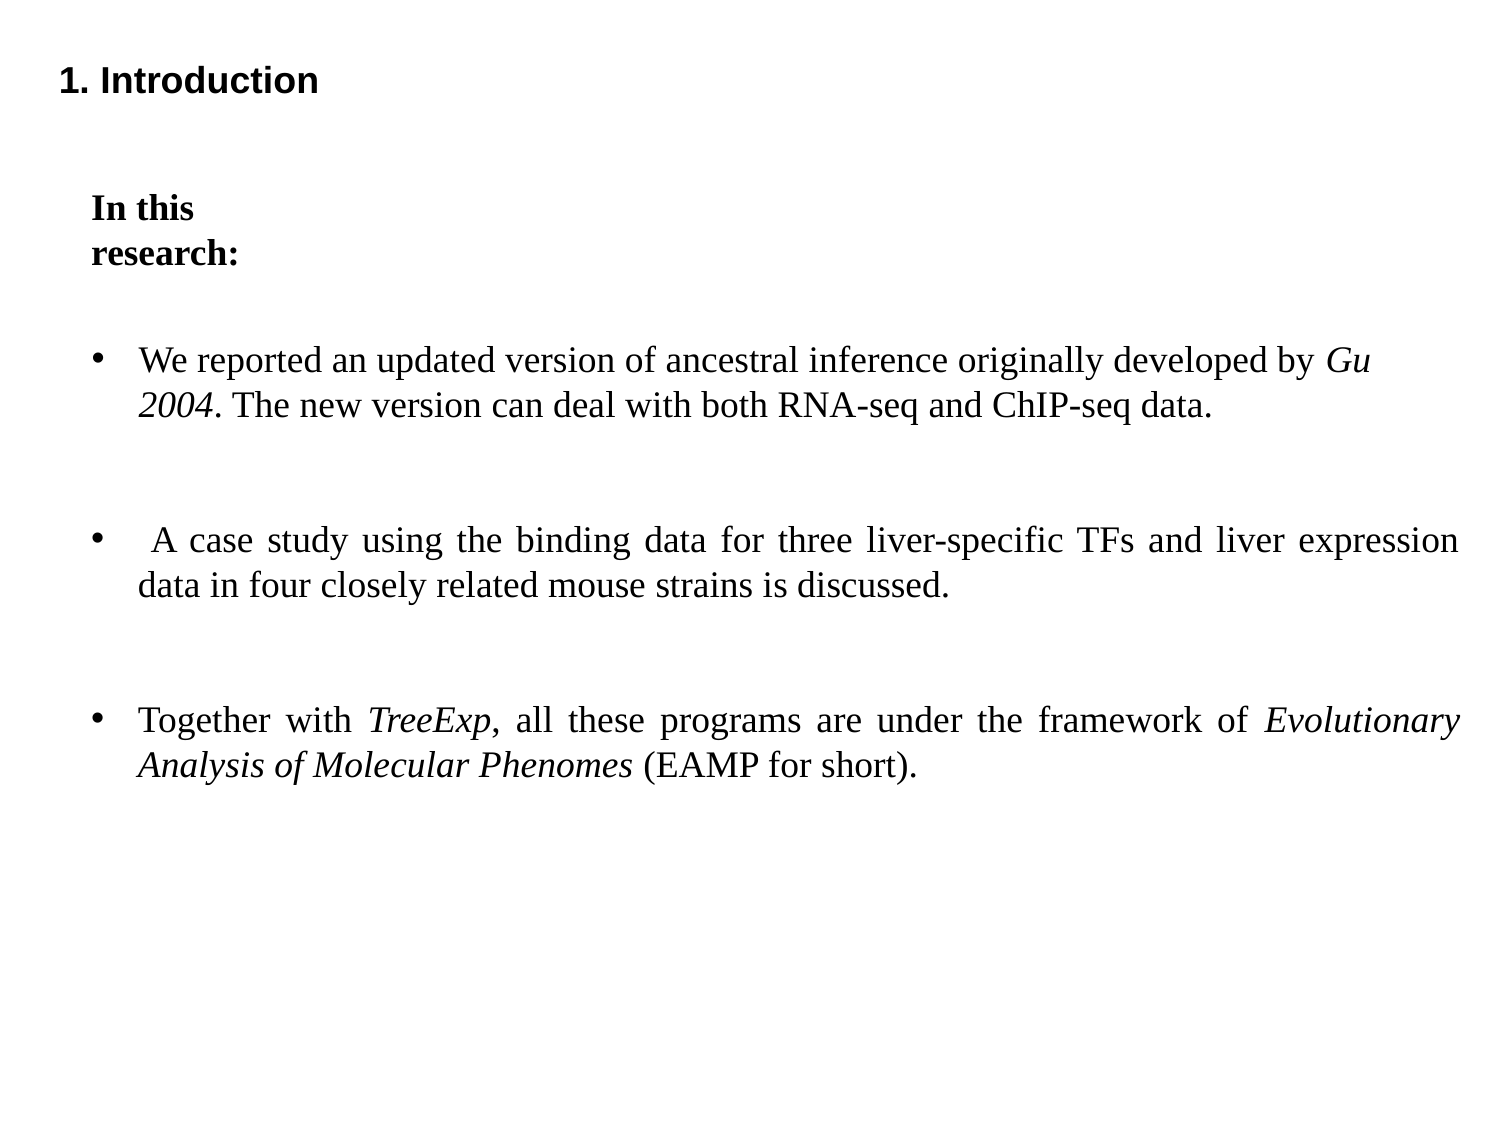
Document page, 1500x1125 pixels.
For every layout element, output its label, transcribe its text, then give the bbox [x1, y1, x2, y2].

text_box 1. Introduction [43, 49, 335, 109]
text_box We reported an updated version of ancestral inference originally developed by Gu 2004. The new version can deal with both RNA-seq and ChIP-seq data. [76, 327, 1476, 433]
text_box Together with TreeExp, all these programs are under the framework of Evolutionary Analysis of Molecular Phenomes (EAMP for short). [76, 687, 1476, 792]
text_box A case study using the binding data for three liver-specific TFs and liver expression data in four closely related mouse strains is discussed. [76, 507, 1476, 613]
text_box In this research: [76, 175, 359, 281]
